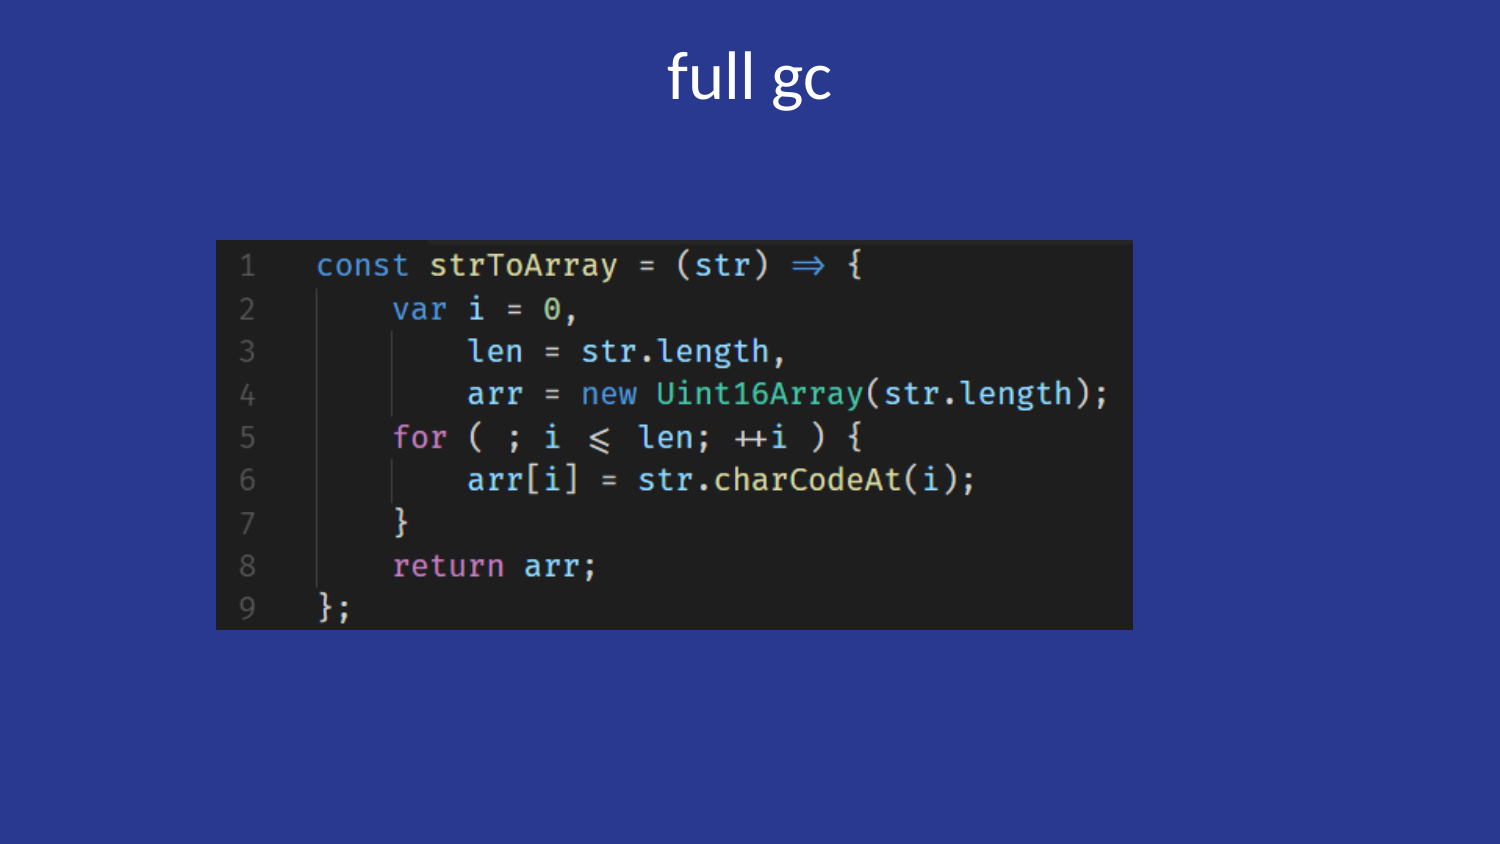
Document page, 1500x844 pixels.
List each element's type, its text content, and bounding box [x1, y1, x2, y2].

picture [216, 240, 1133, 630]
title full gc [243, 20, 1257, 123]
